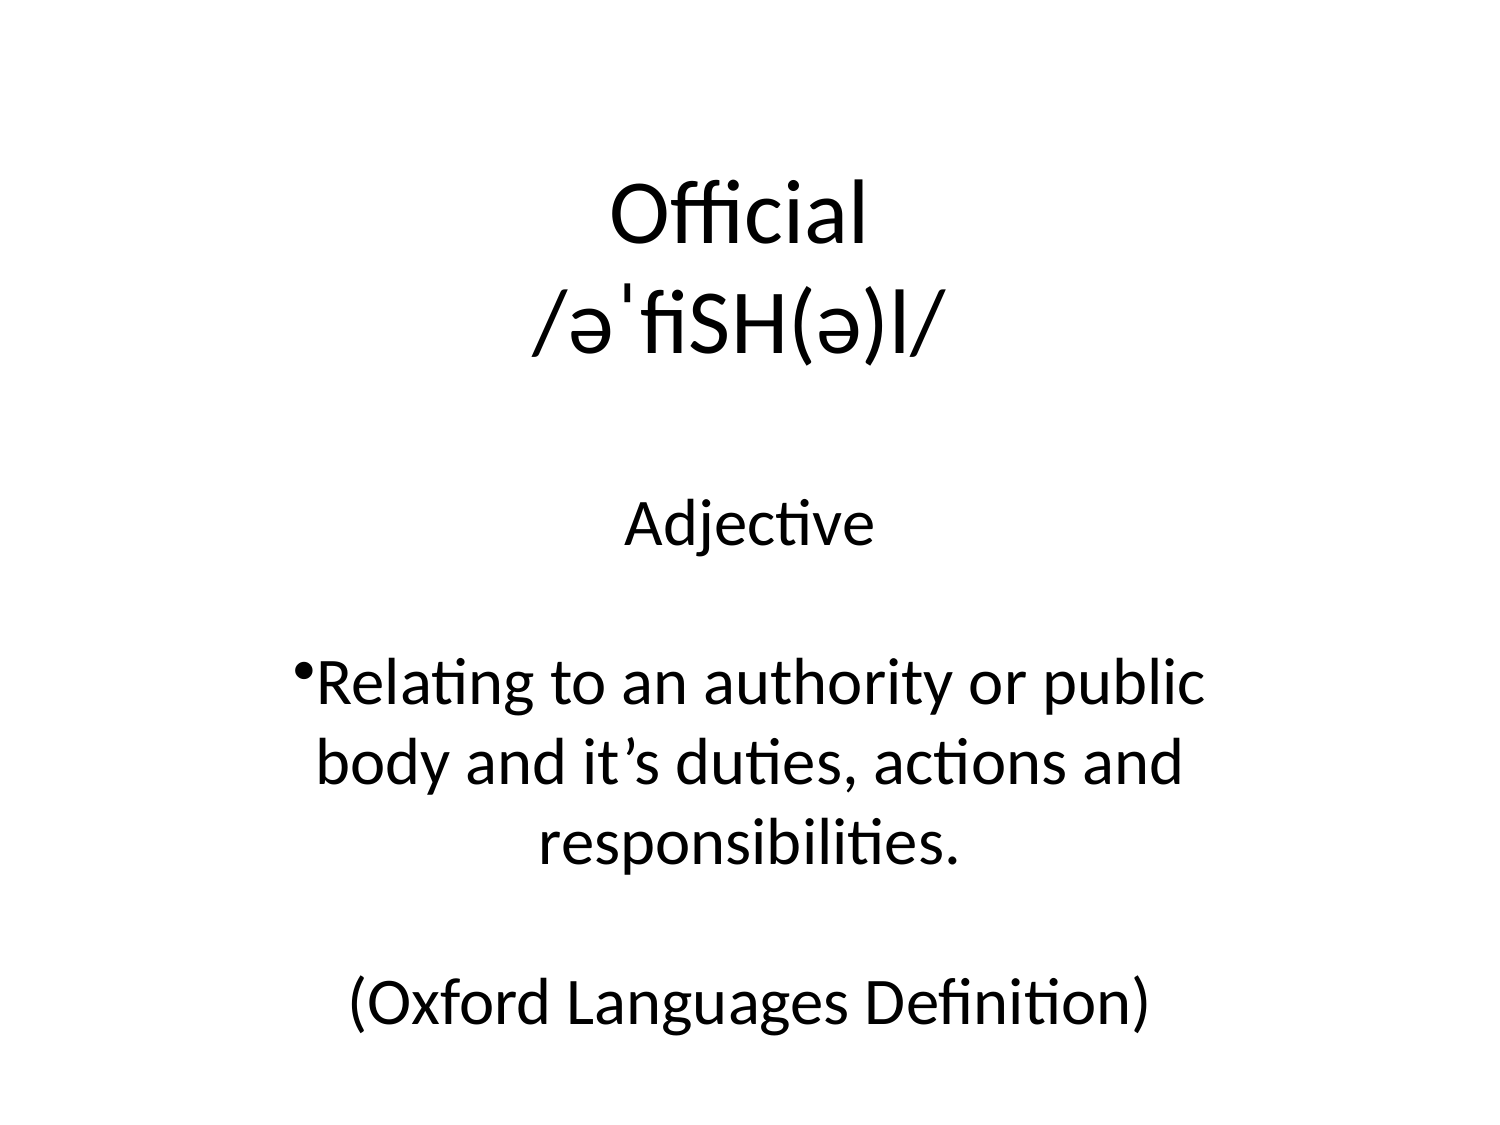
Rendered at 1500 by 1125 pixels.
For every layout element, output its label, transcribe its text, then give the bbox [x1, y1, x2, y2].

title Official /əˈfiSH(ə)l/ [102, 141, 1378, 383]
subtitle Adjective Relating to an authority or public body and it’s duties, actions and responsibilities. (Oxford Languages Definition) [225, 470, 1275, 925]
